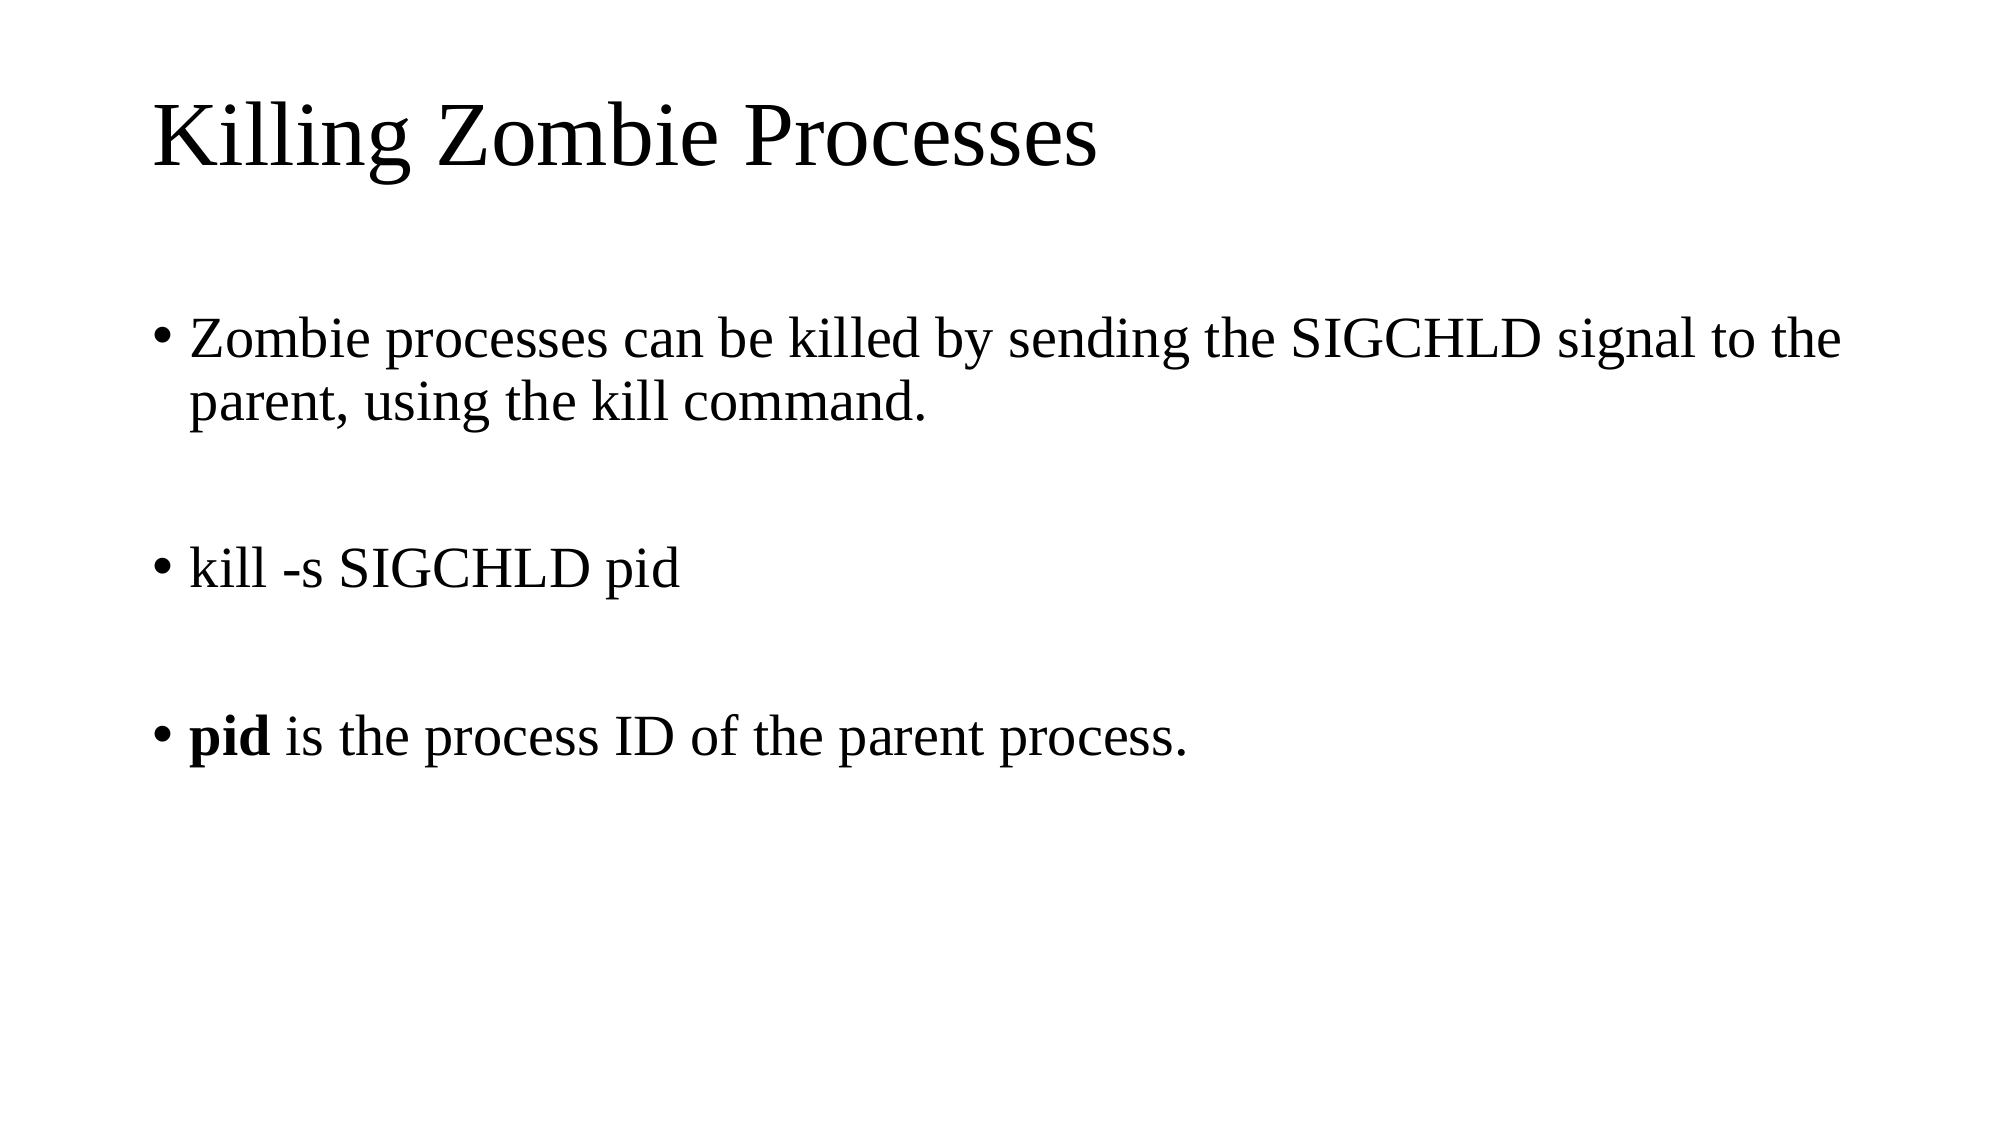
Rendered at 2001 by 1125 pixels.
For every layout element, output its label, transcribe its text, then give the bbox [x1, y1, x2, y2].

title Killing Zombie Processes [137, 82, 1863, 299]
list Zombie processes can be killed by sending the SIGCHLD signal to the parent, using the kill command. kill -s SIGCHLD pid pid is the process ID of the parent process. [137, 299, 1863, 1014]
